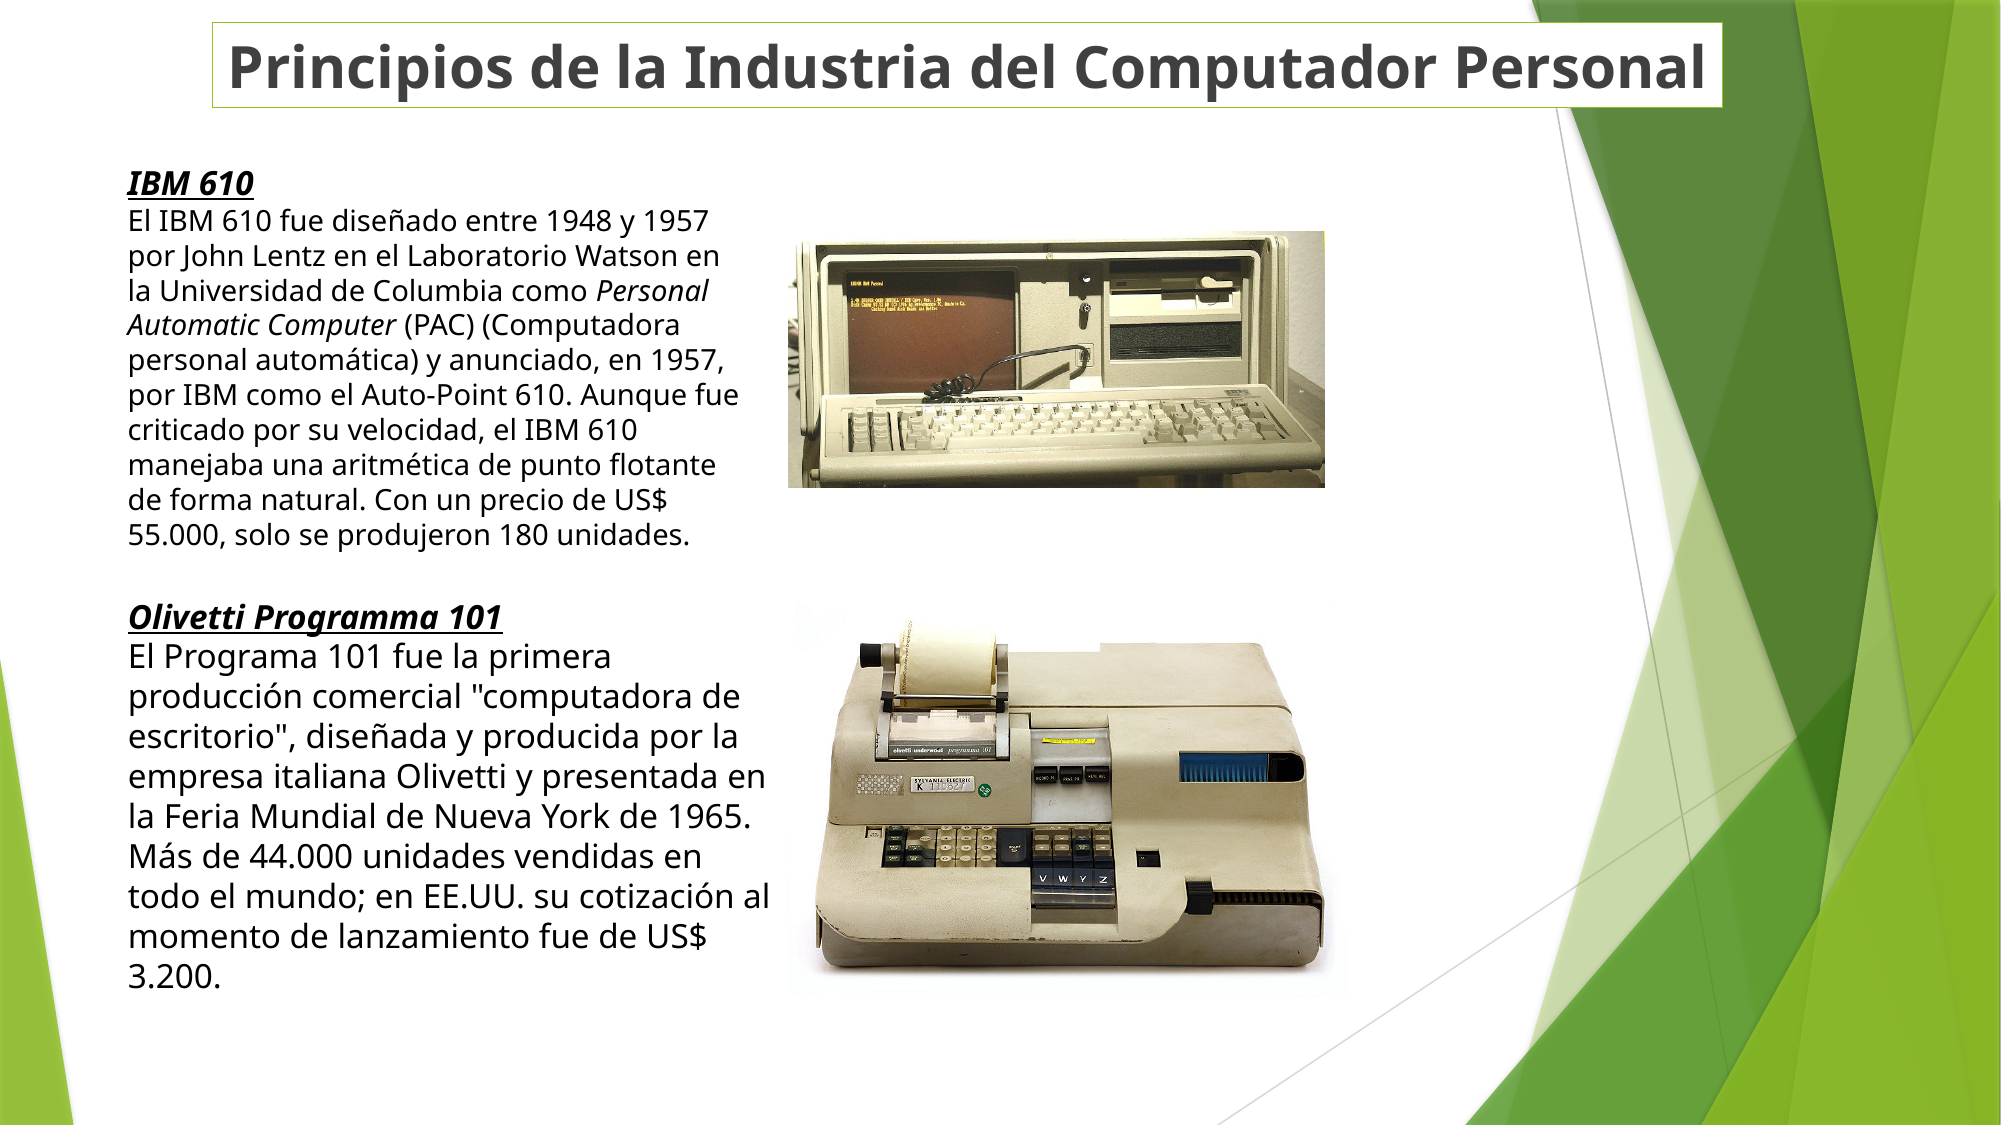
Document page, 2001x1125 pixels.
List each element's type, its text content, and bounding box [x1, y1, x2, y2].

picture [787, 231, 1326, 488]
picture [787, 587, 1348, 1008]
text_box IBM 610 El IBM 610 fue diseñado entre 1948 y 1957 por John Lentz en el Laboratorio Watson en la Universidad de Columbia como Personal Automatic Computer (PAC) (Computadora personal automática) y anunciado, en 1957, por IBM como el Auto-Point 610. Aunque fue criticado por su velocidad, el IBM 610 manejaba una aritmética de punto flotante de forma natural. Con un precio de US$ 55.000, solo se produjeron 180 unidades. [113, 154, 769, 559]
text_box Olivetti Programma 101 El Programa 101 fue la primera producción comercial "computadora de escritorio", diseñada y producida por la empresa italiana Olivetti y presentada en la Feria Mundial de Nueva York de 1965. Más de 44.000 unidades vendidas en todo el mundo; en EE.UU. su cotización al momento de lanzamiento fue de US$ 3.200. [113, 588, 787, 1003]
text_box Principios de la Industria del Computador Personal [212, 22, 1723, 108]
